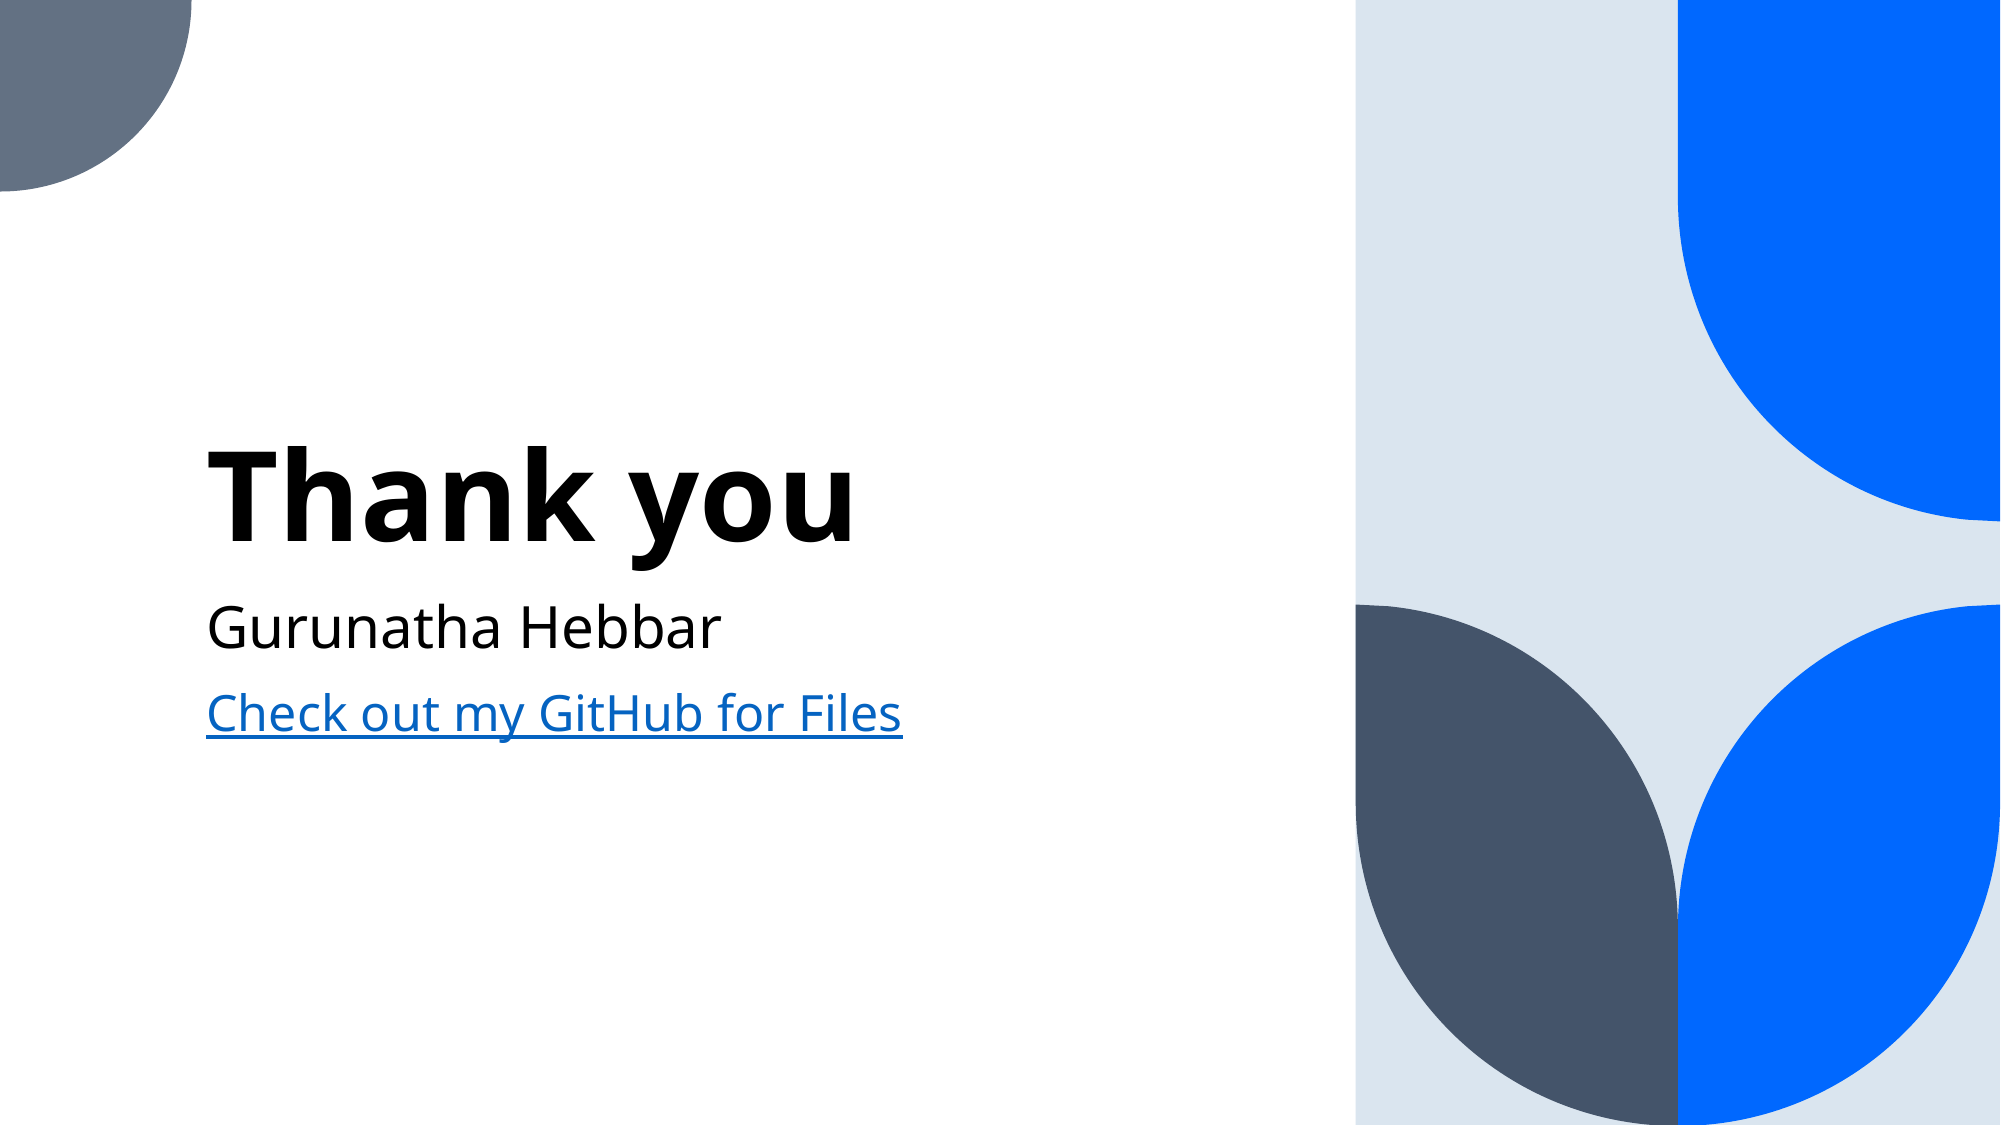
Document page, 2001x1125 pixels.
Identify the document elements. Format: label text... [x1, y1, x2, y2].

title Thank you [191, 184, 1212, 576]
subtitle Gurunatha Hebbar​ Check out my GitHub for Files [191, 590, 1212, 960]
